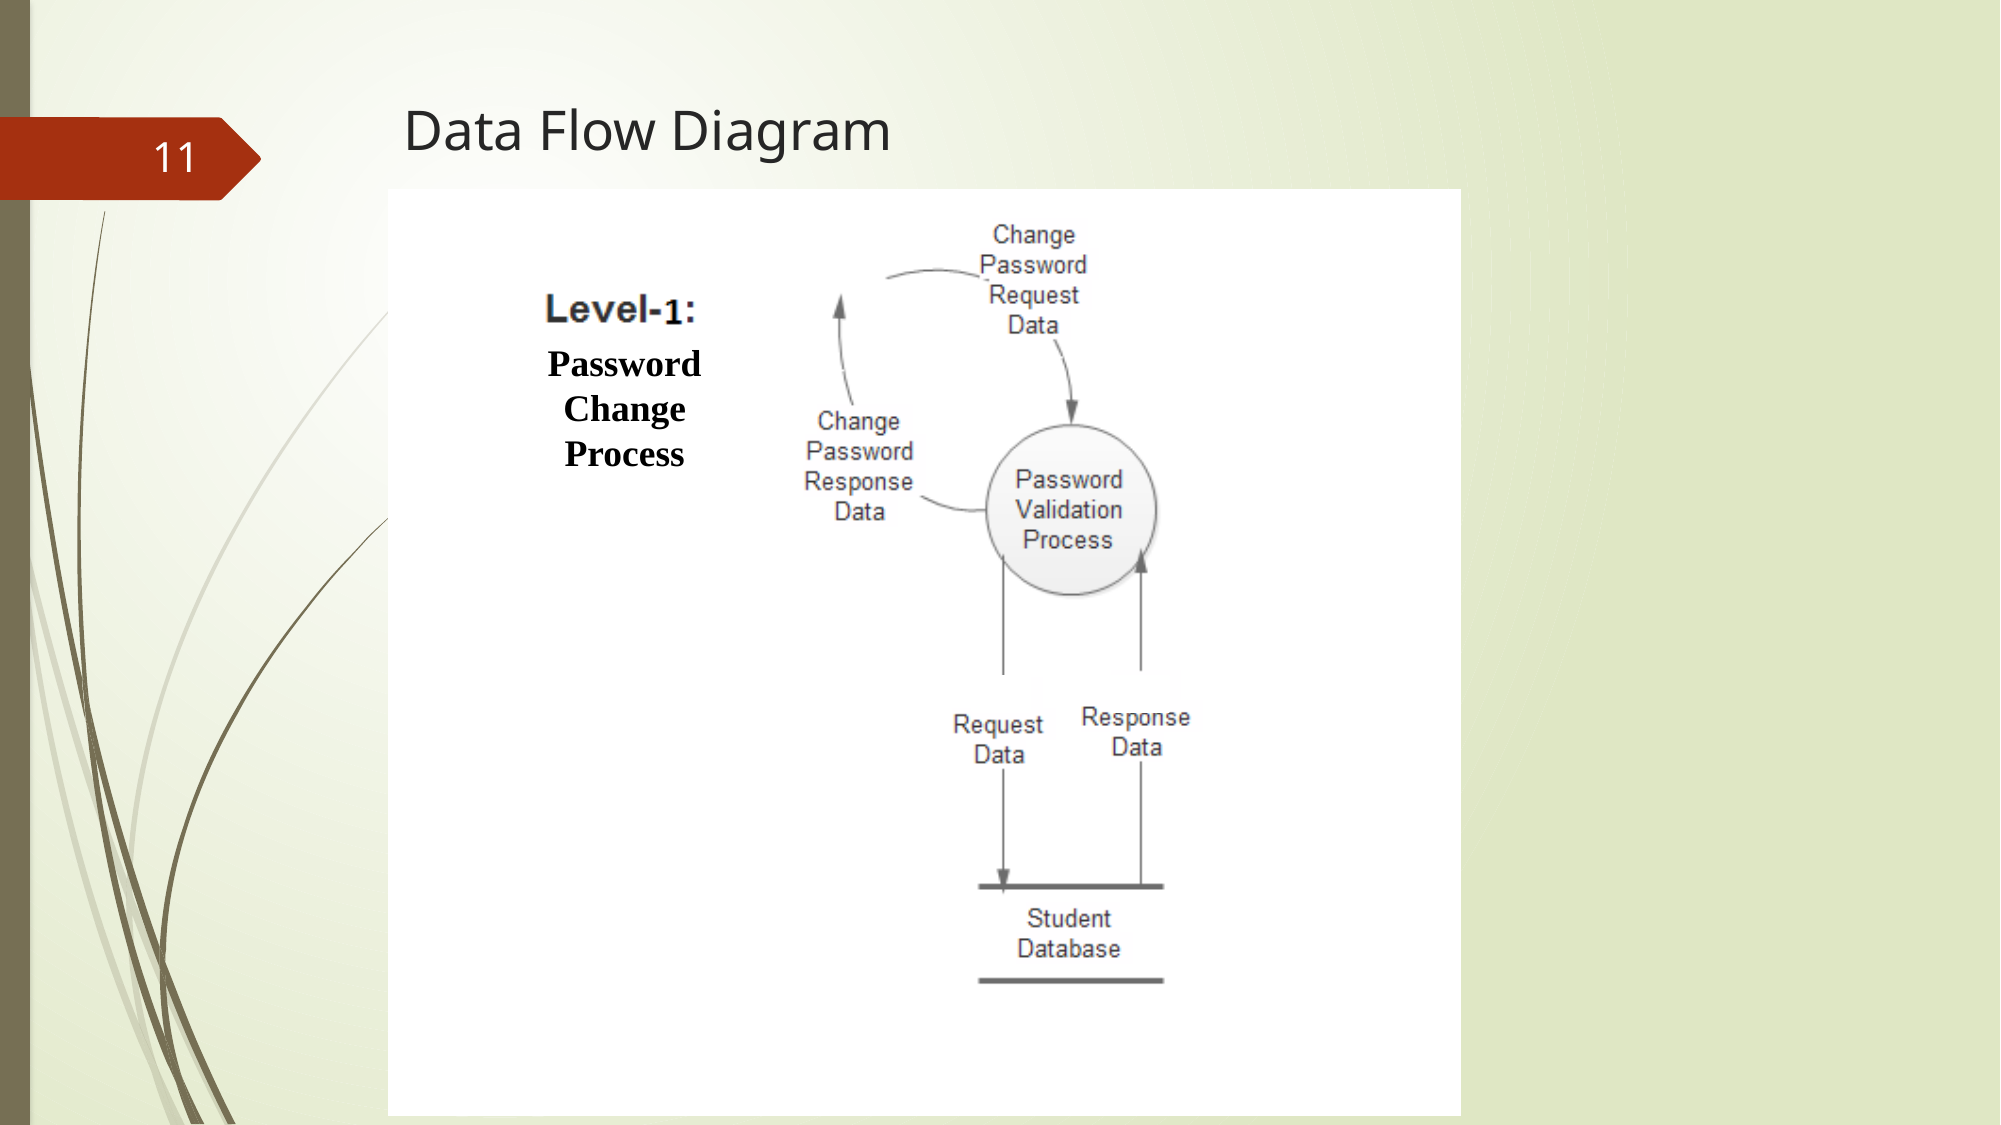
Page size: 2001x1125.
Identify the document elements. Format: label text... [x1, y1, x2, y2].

slide_number 11 [87, 129, 216, 190]
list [388, 188, 1461, 1117]
title Data Flow Diagram [388, 88, 984, 170]
